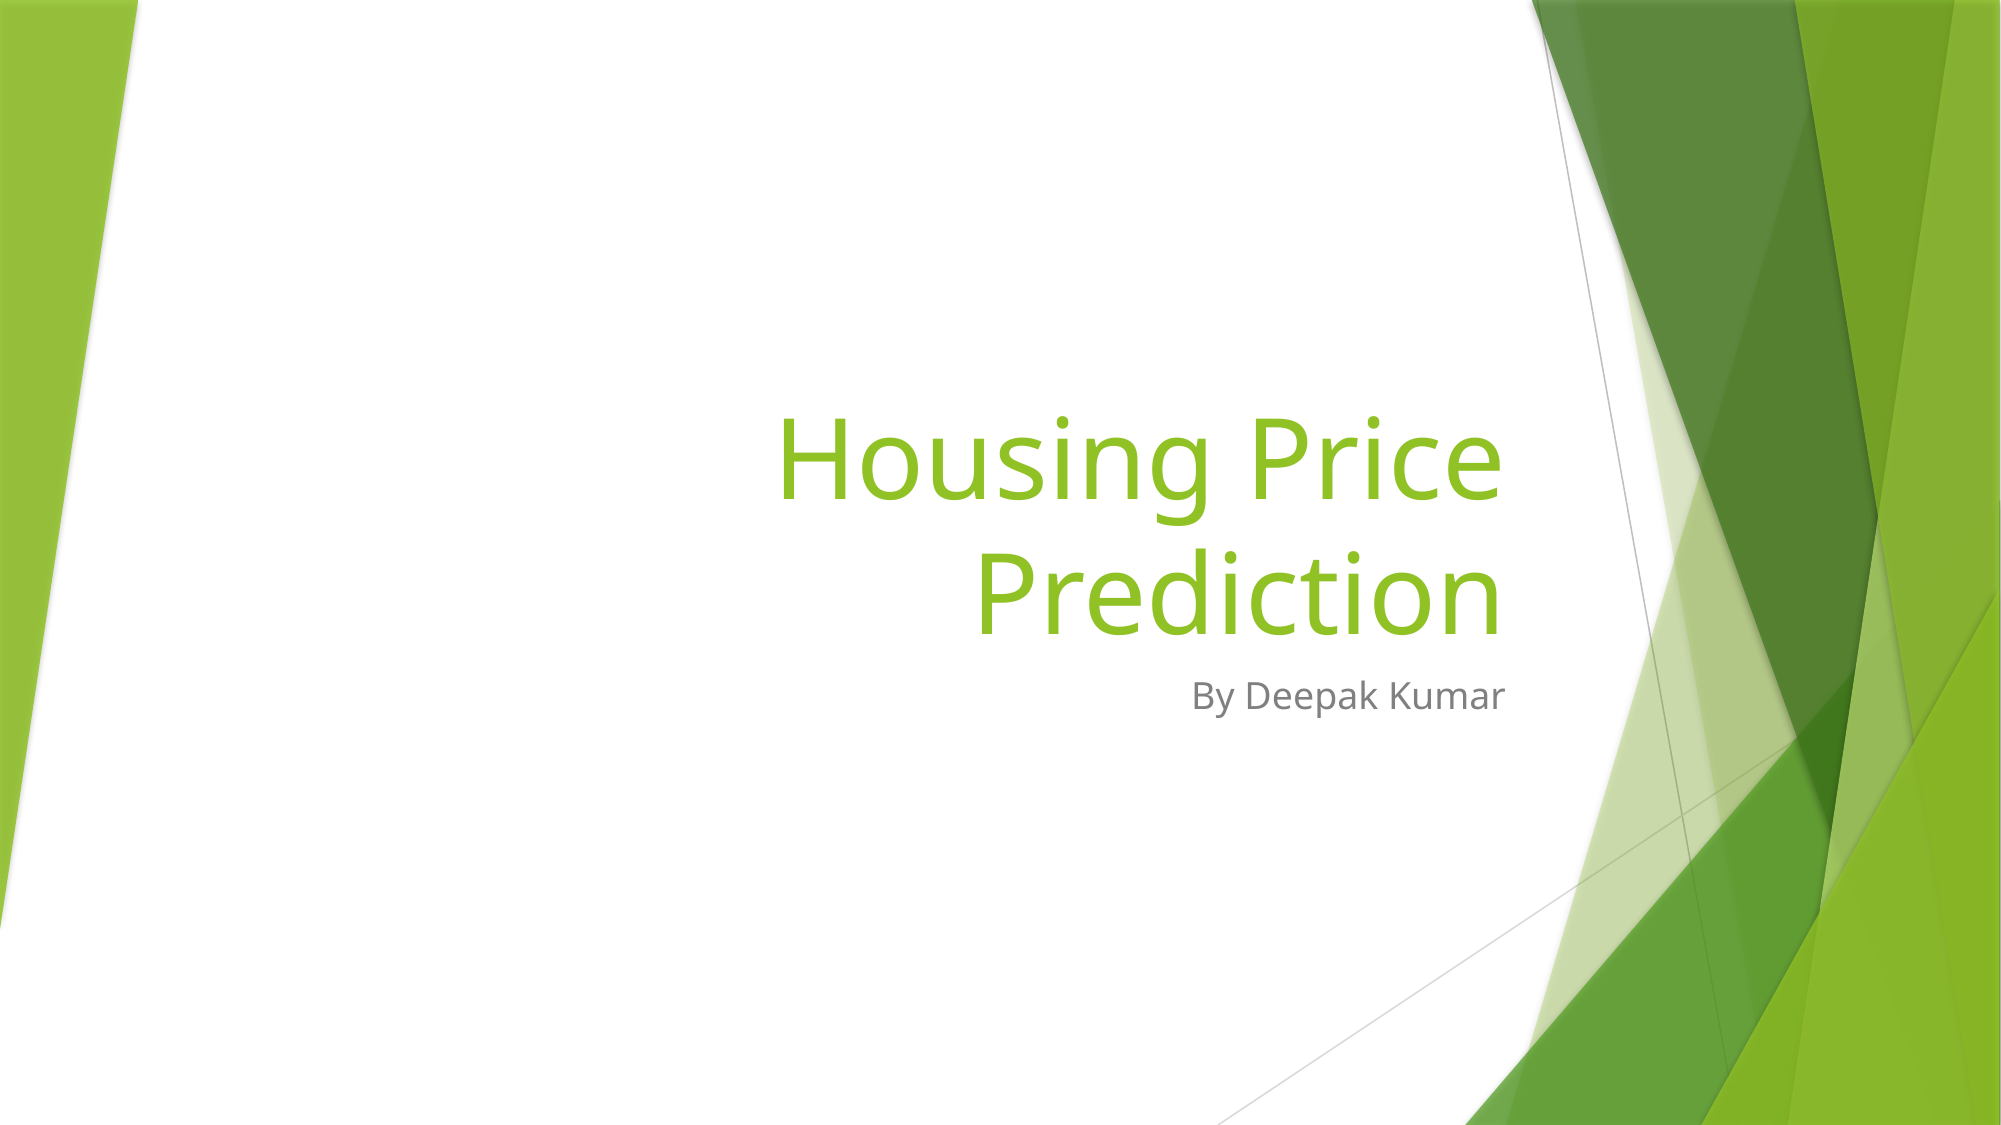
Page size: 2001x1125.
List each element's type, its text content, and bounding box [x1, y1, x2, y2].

title Housing Price Prediction [247, 394, 1522, 664]
subtitle By Deepak Kumar [247, 664, 1522, 845]
